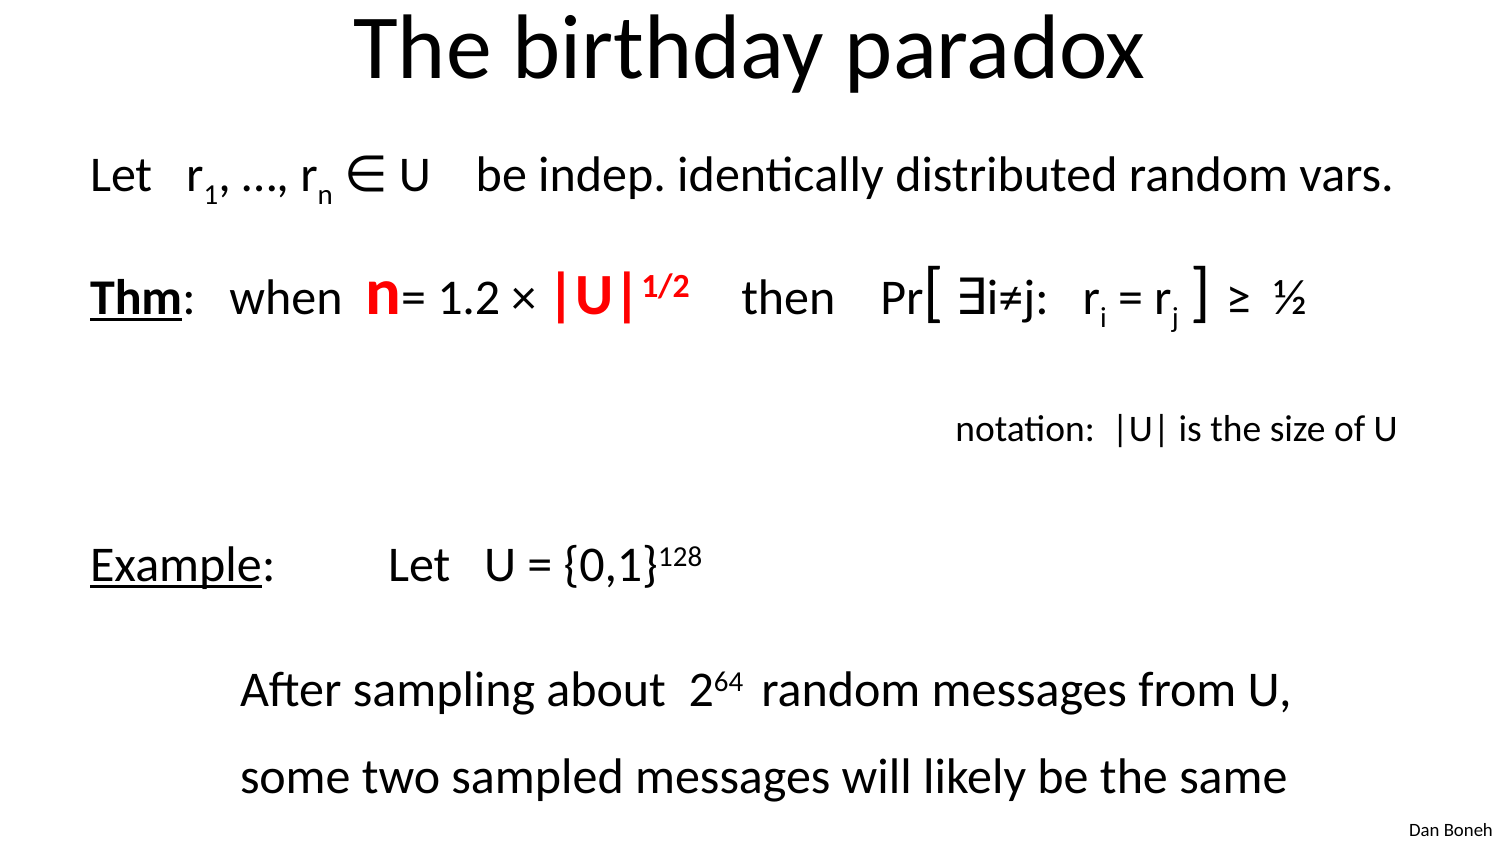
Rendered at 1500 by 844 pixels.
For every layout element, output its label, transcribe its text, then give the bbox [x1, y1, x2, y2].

text_box notation: |U| is the size of U [940, 396, 1414, 457]
title The birthday paradox [75, 0, 1425, 113]
list Let r1, …, rn ∈ U be indep. identically distributed random vars. Thm: when n= 1.2 × |U|1/2 then Pr[ ∃i≠j: ri = rj ] ≥ ½ Example: Let U = {0,1}128 After sampling about 264 random messages from U, some two sampled messages will likely be the same [75, 134, 1463, 807]
